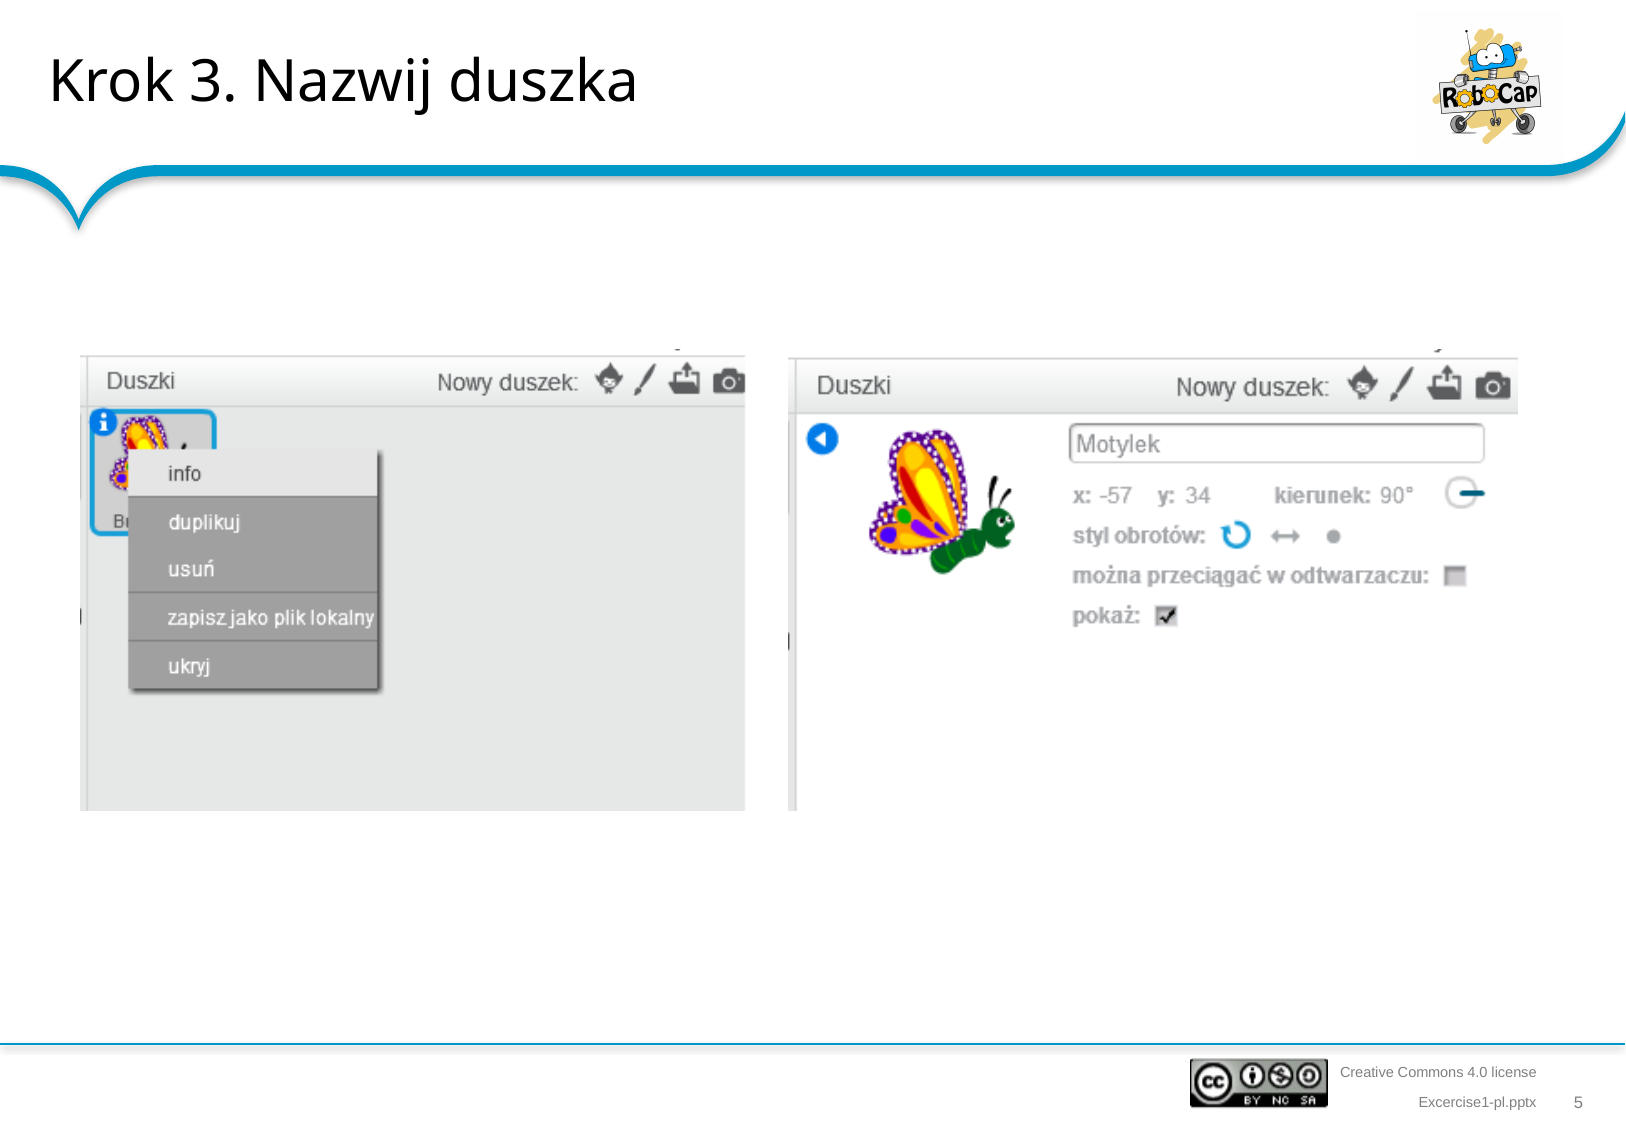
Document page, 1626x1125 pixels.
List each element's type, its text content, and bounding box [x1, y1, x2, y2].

slide_number 5 [1568, 1091, 1589, 1112]
title Krok 3. Nazwij duszka [0, 0, 1625, 165]
picture [788, 349, 1519, 811]
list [79, 349, 752, 811]
footer Excercise1-pl.pptx [1105, 1086, 1543, 1117]
slide_number Creative Commons 4.0 license [1104, 1053, 1544, 1088]
